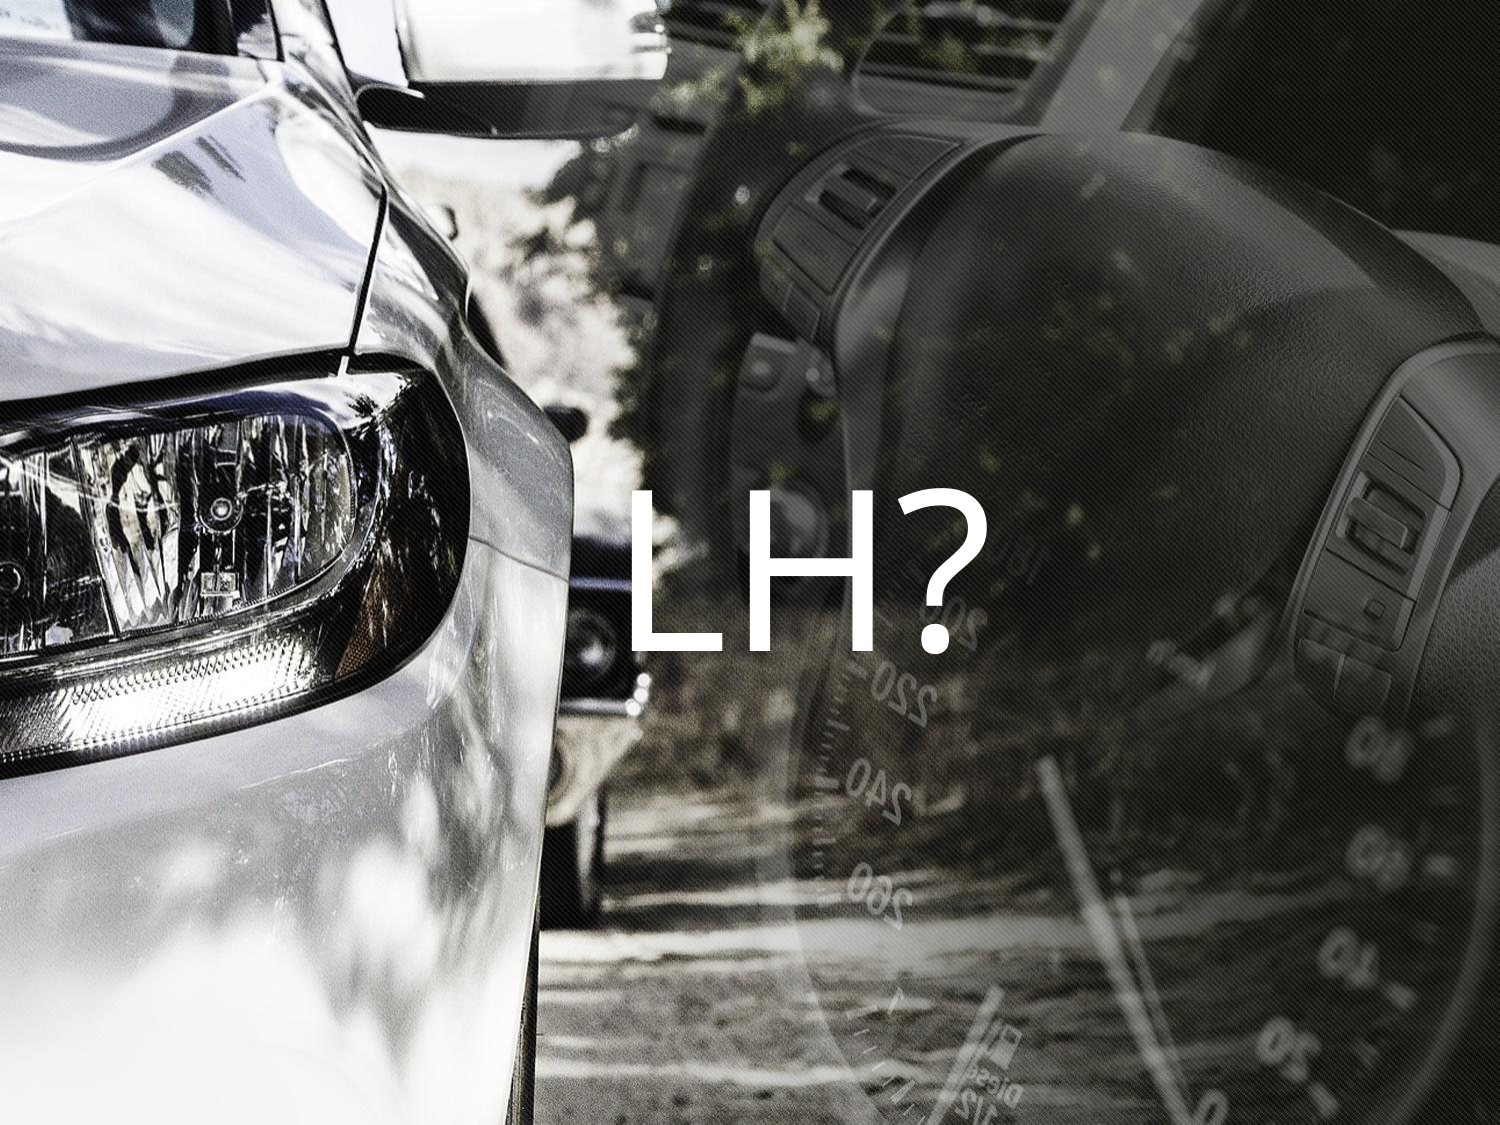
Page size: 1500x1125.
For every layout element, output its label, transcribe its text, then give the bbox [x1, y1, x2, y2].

picture [0, 0, 1500, 1125]
text_box LH? [595, 410, 1023, 711]
